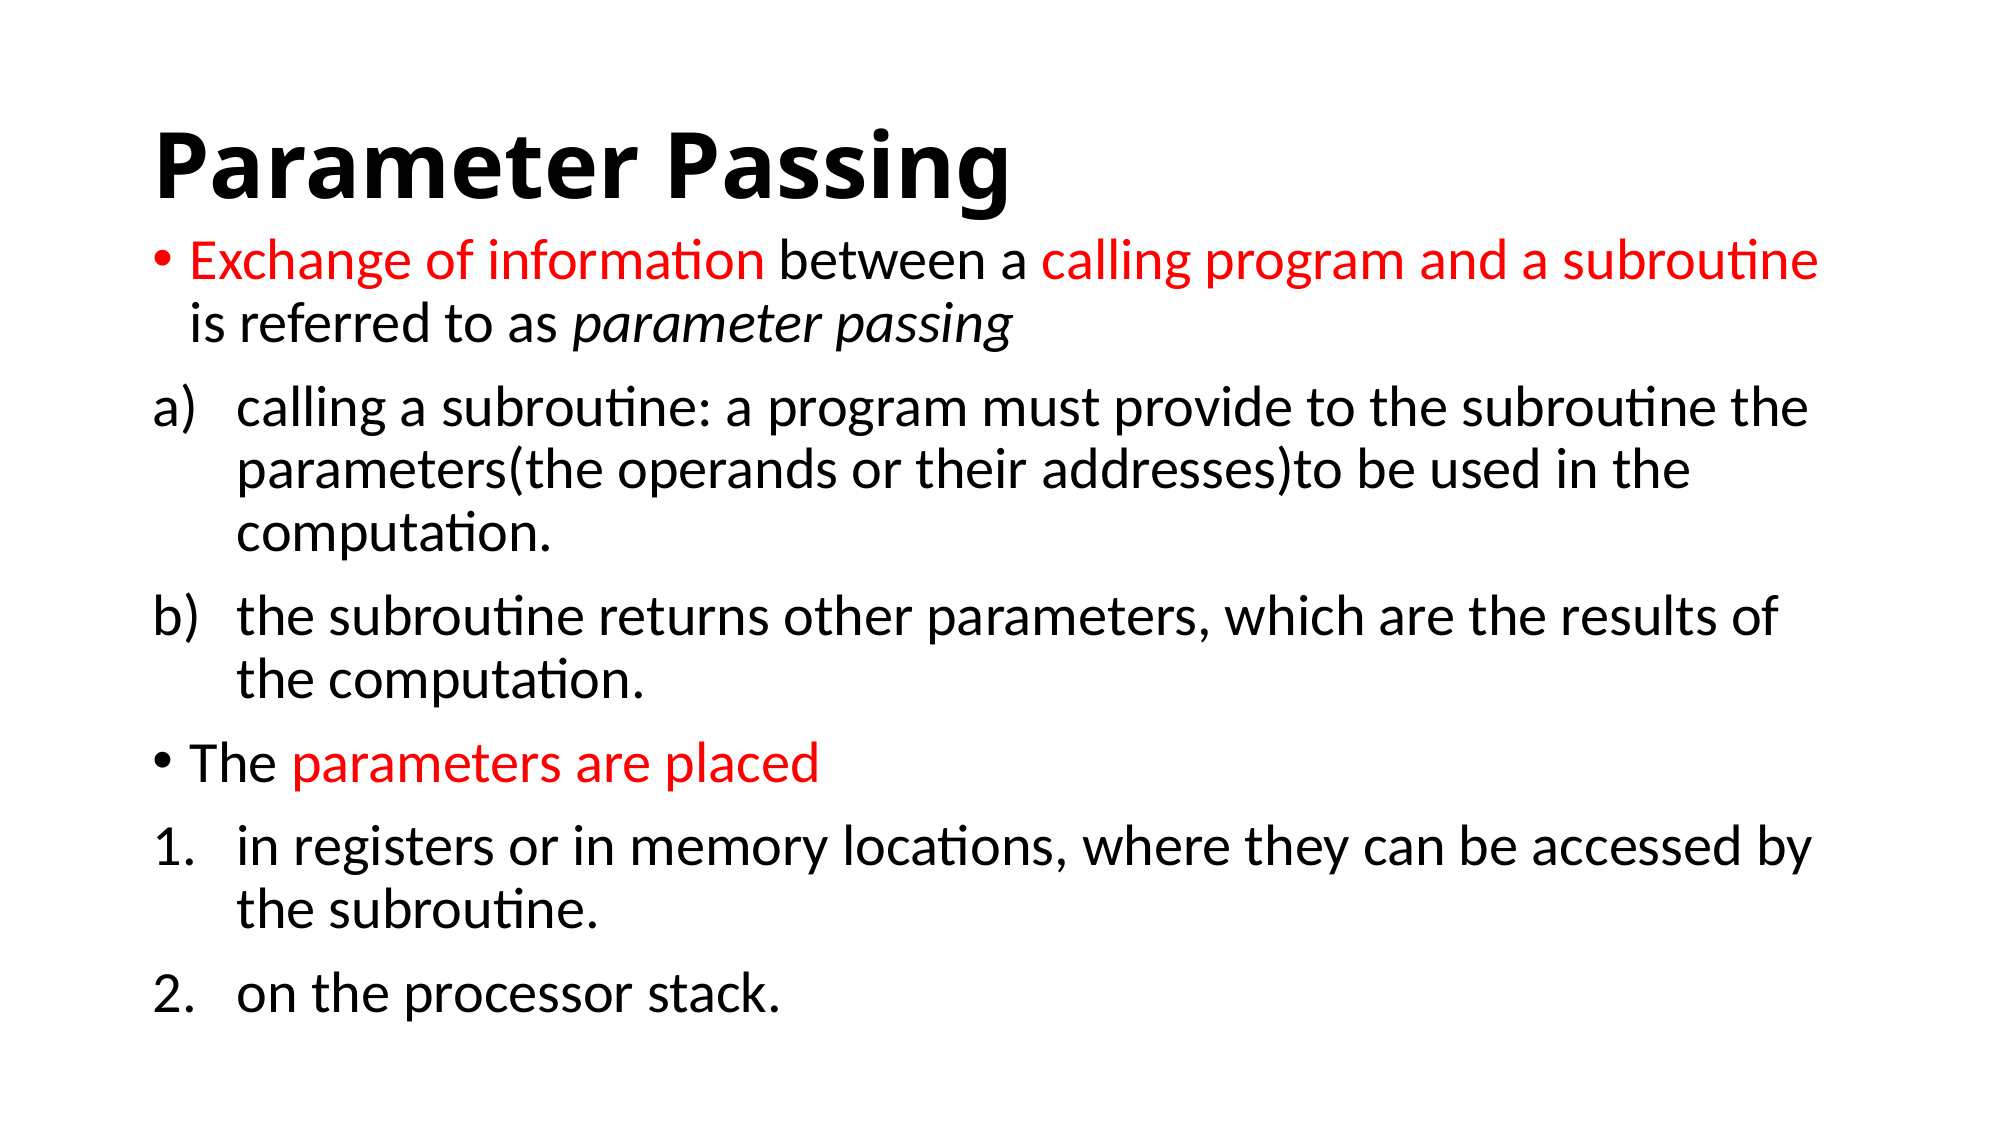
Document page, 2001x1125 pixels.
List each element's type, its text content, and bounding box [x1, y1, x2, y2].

list Exchange of information between a calling program and a subroutine is referred to as parameter passing calling a subroutine: a program must provide to the subroutine the parameters(the operands or their addresses)to be used in the computation. the subroutine returns other parameters, which are the results of the computation. The parameters are placed in registers or in memory locations, where they can be accessed by the subroutine. on the processor stack. [137, 221, 1863, 1037]
title Parameter Passing [137, 59, 1863, 221]
